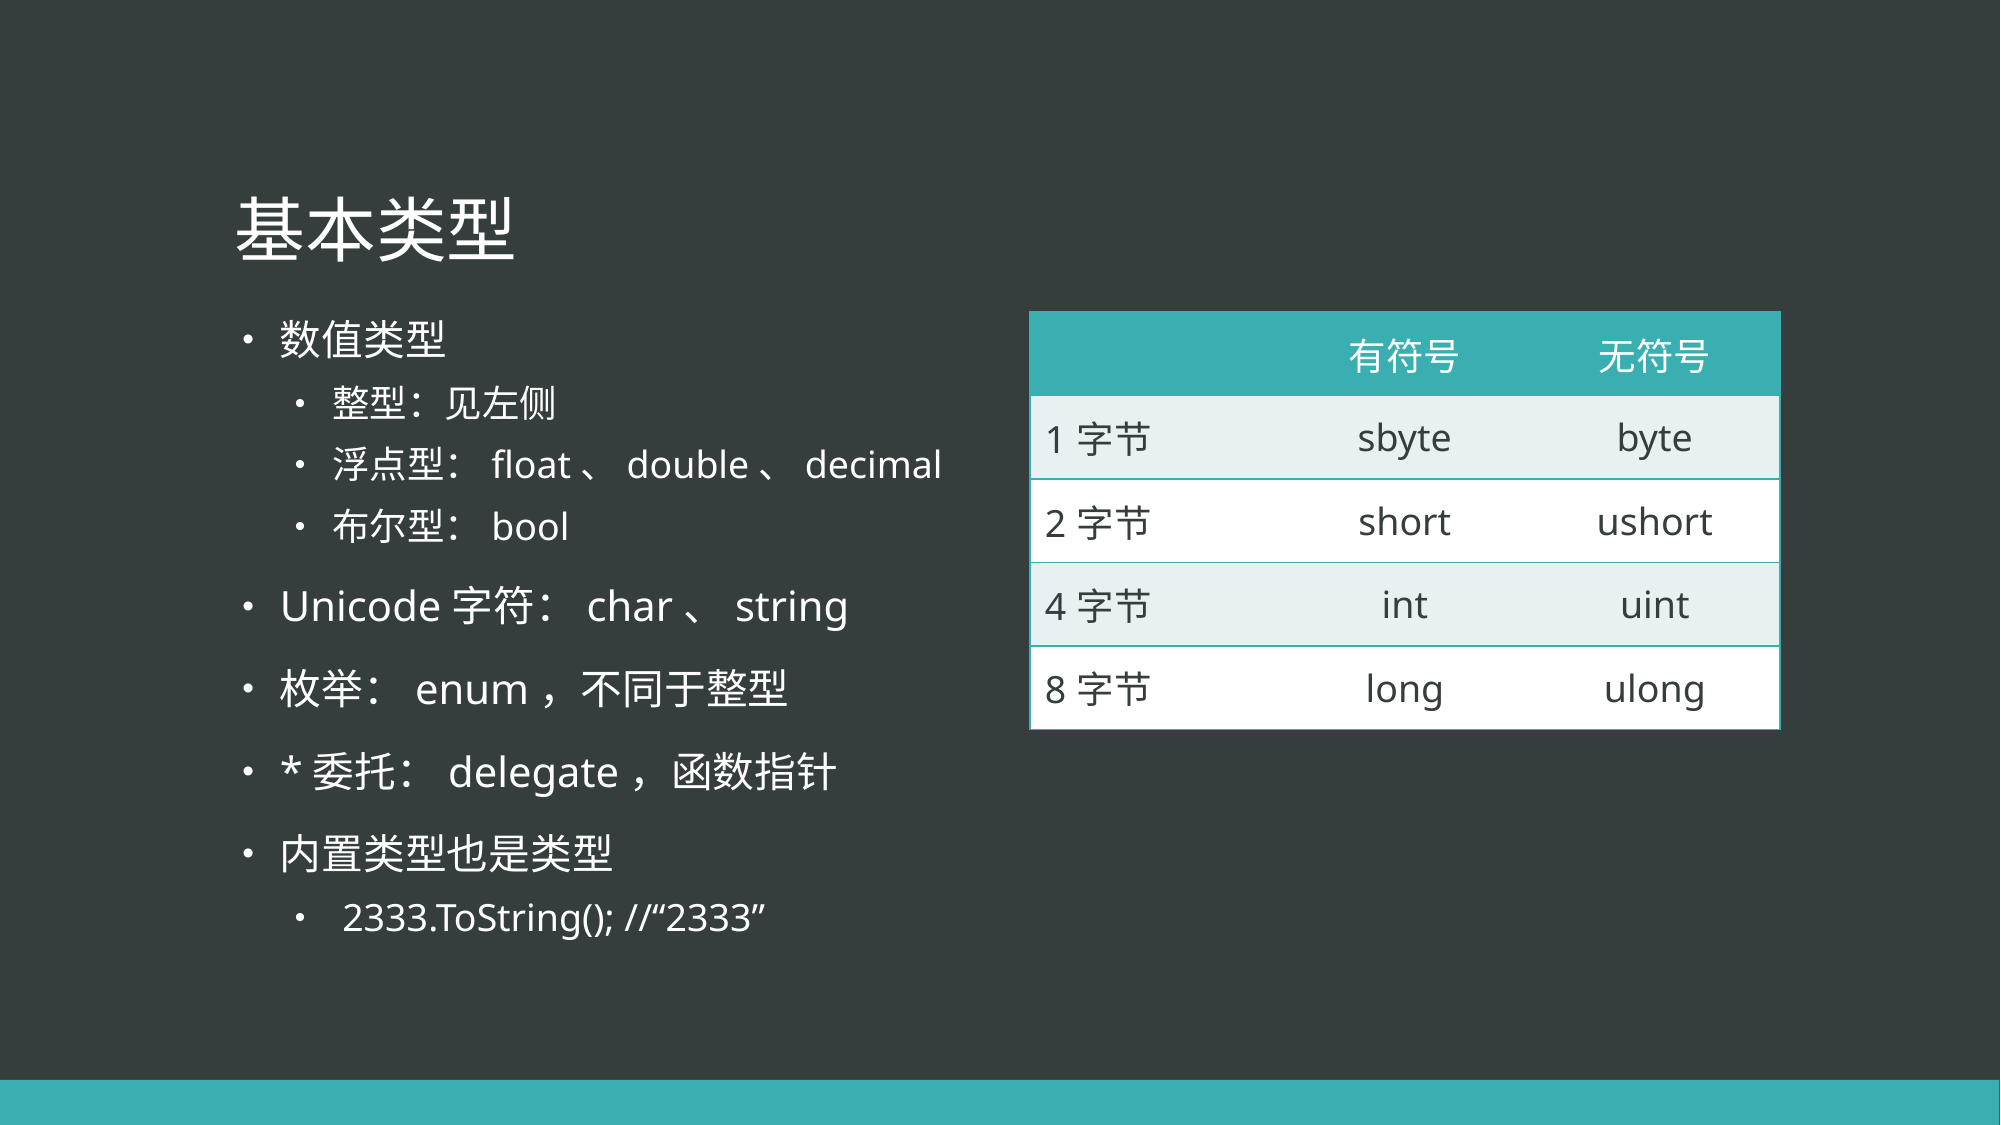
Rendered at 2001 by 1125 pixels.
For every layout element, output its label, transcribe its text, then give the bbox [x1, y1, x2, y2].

table_cell uint [1530, 563, 1779, 645]
table_header [1031, 313, 1280, 395]
table_header 有符号 [1280, 313, 1530, 395]
table_cell ulong [1530, 647, 1779, 729]
table_cell ushort [1530, 480, 1779, 562]
title 基本类型 [219, 76, 1780, 279]
table_cell 2字节 [1031, 480, 1280, 562]
table_cell sbyte [1280, 396, 1530, 478]
table_cell 8字节 [1031, 647, 1280, 729]
list 数值类型 整型：见左侧 浮点型：float、double、decimal 布尔型：bool Unicode字符：char、string 枚举：enum，不同于整型 *委托：delegate，函数指针 内置类型也是类型 2333.ToString(); //“2333” [219, 311, 970, 989]
table_cell 4字节 [1031, 563, 1280, 645]
table_cell long [1280, 647, 1530, 729]
table_header 无符号 [1530, 313, 1779, 395]
table_cell byte [1530, 396, 1779, 478]
table_cell int [1280, 563, 1530, 645]
table_cell short [1280, 480, 1530, 562]
table_cell 1字节 [1031, 396, 1280, 478]
